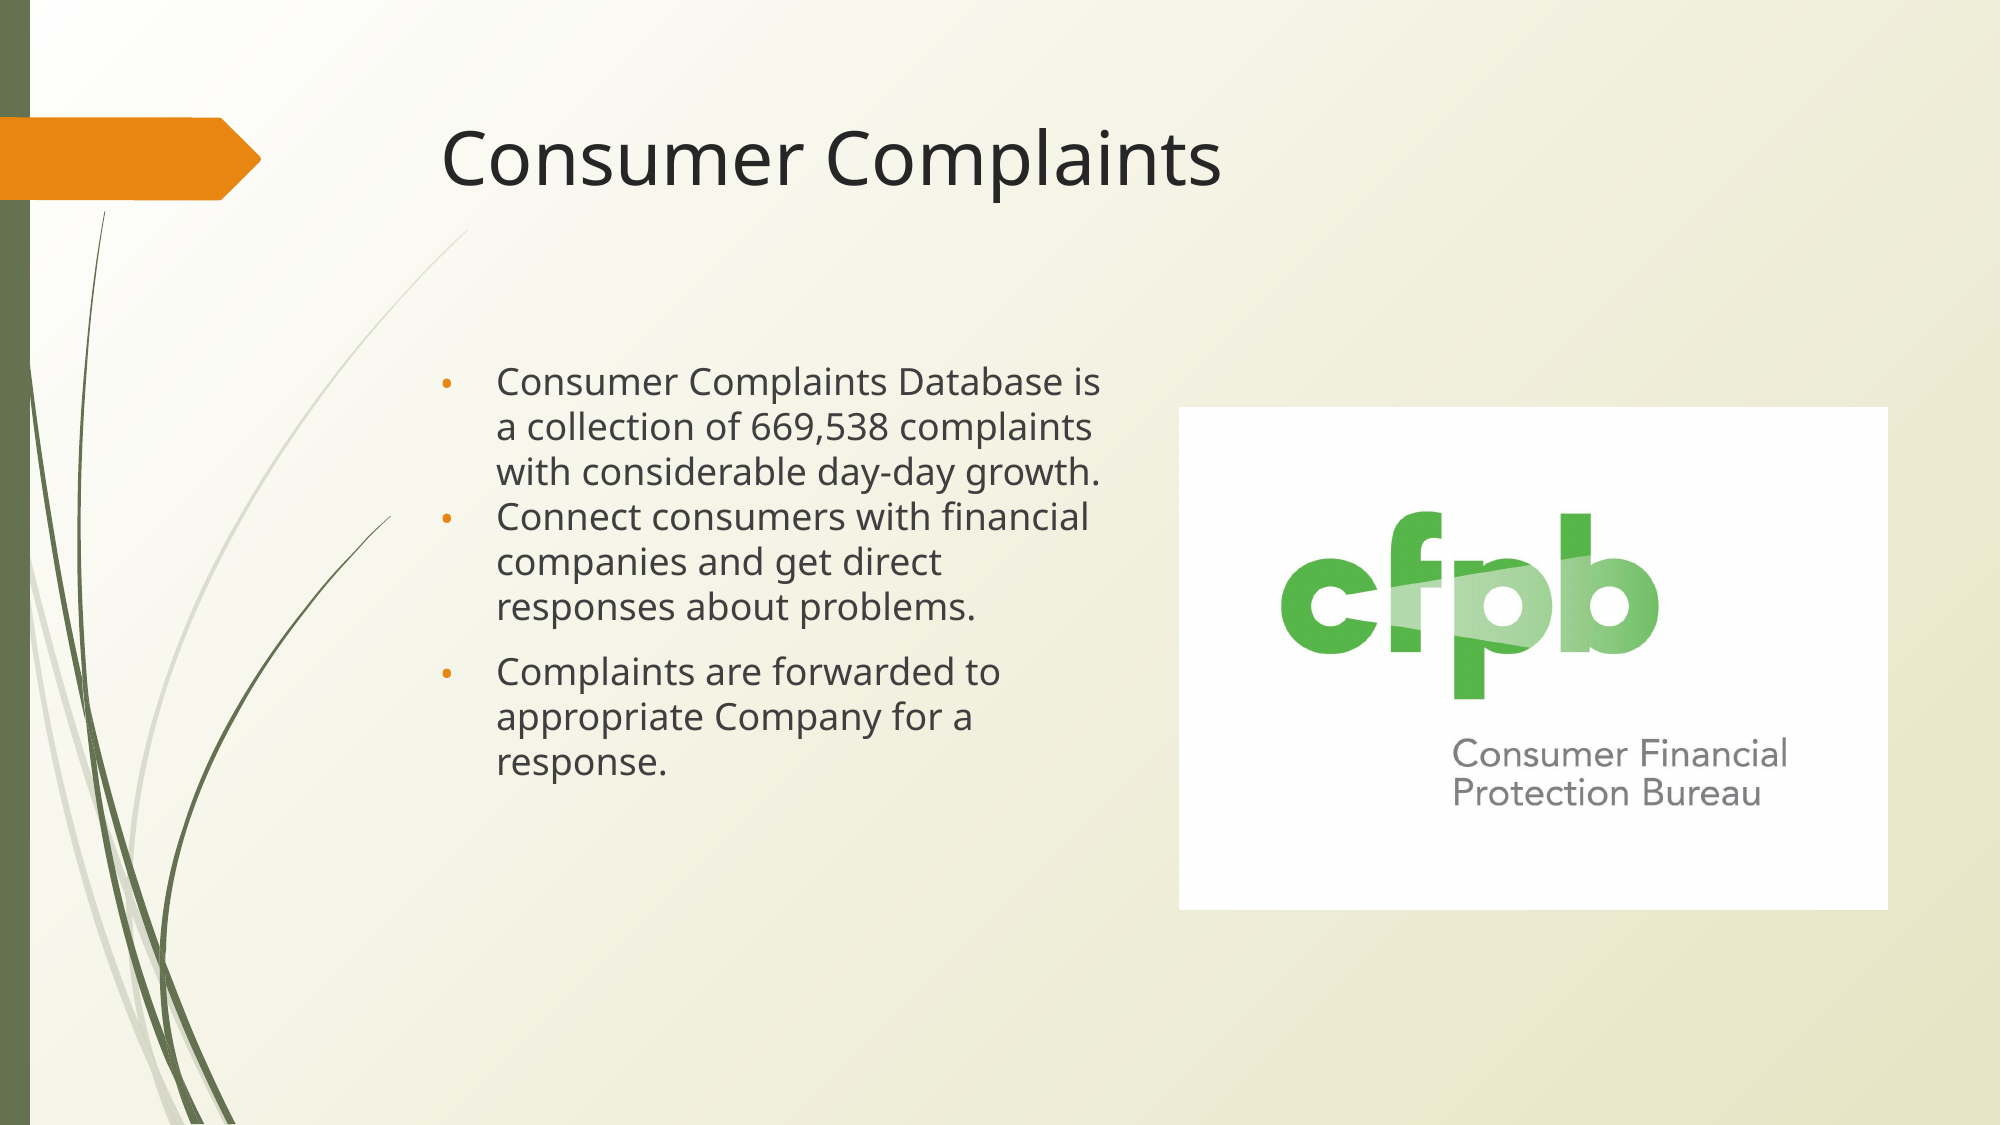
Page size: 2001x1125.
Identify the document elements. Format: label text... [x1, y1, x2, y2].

list Consumer Complaints Database is a collection of 669,538 complaints with considerable day-day growth. Connect consumers with financial companies and get direct responses about problems. Complaints are forwarded to appropriate Company for a response. [424, 350, 1133, 970]
title Consumer Complaints [425, 102, 1888, 313]
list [1179, 407, 1888, 910]
